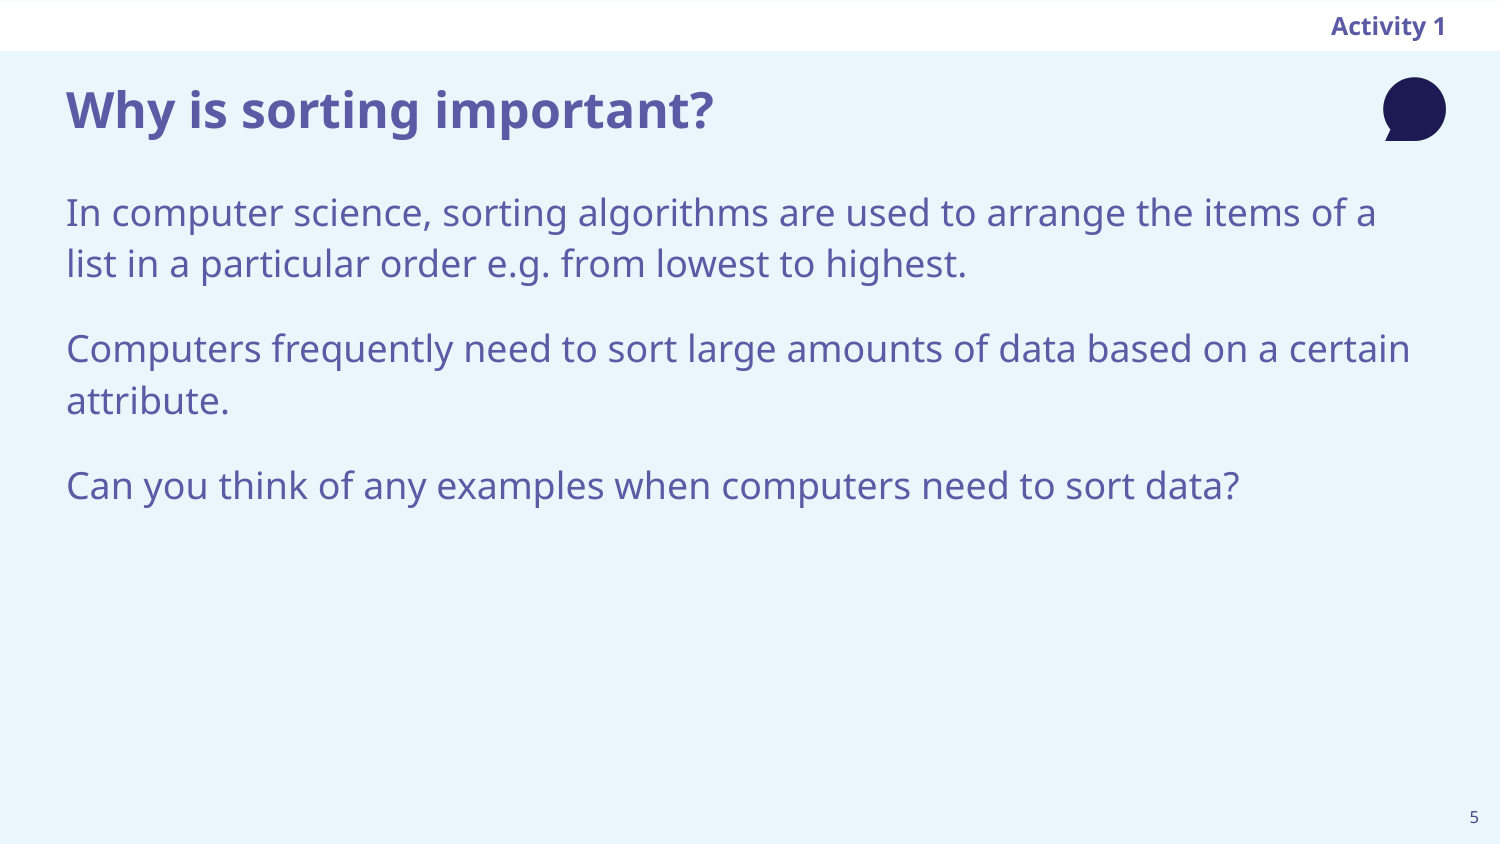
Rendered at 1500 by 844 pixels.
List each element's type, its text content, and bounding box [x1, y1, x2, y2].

subtitle Activity 1 [862, 0, 1448, 52]
picture [1381, 75, 1448, 144]
title Why is sorting important? [51, 51, 1449, 167]
slide_number ‹#› [1448, 792, 1500, 844]
list In computer science, sorting algorithms are used to arrange the items of a list in a particular order e.g. from lowest to highest. Computers frequently need to sort large amounts of data based on a certain attribute. Can you think of any examples when computers need to sort data? [51, 167, 1449, 793]
